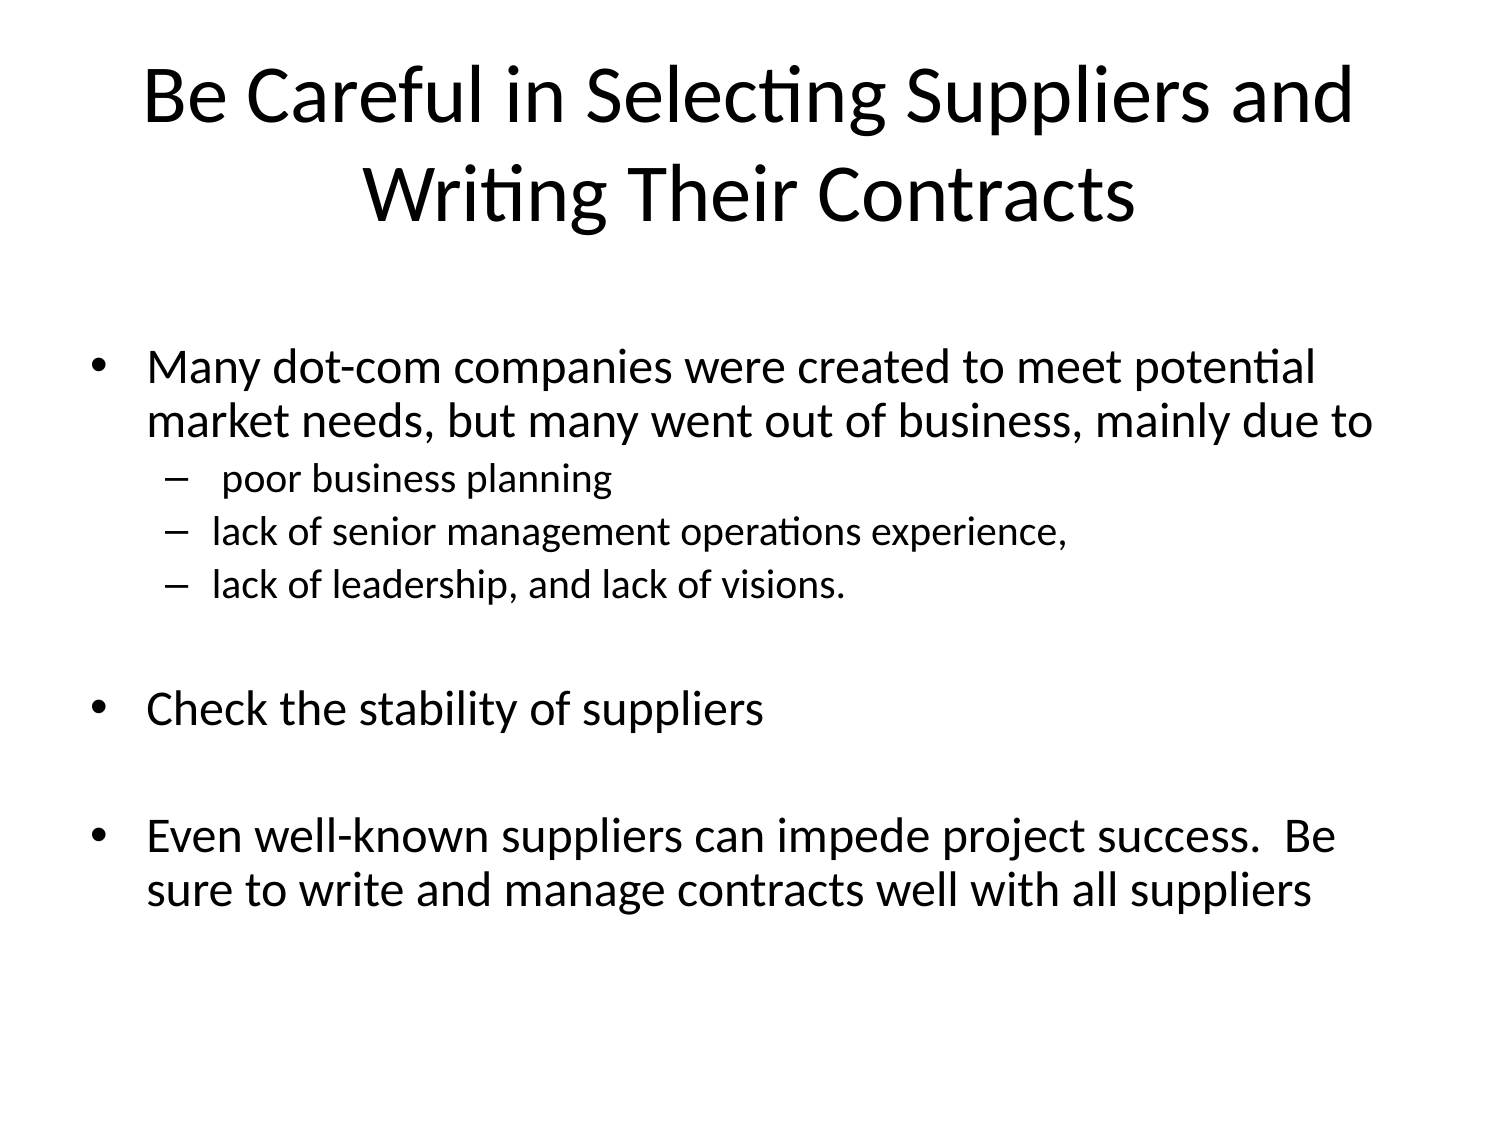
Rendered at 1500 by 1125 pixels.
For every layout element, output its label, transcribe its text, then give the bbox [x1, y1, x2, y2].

title Be Careful in Selecting Suppliers and Writing Their Contracts [75, 45, 1425, 233]
list Many dot-com companies were created to meet potential market needs, but many went out of business, mainly due to poor business planning lack of senior management operations experience, lack of leadership, and lack of visions. Check the stability of suppliers Even well-known suppliers can impede project success. Be sure to write and manage contracts well with all suppliers [75, 262, 1425, 1063]
